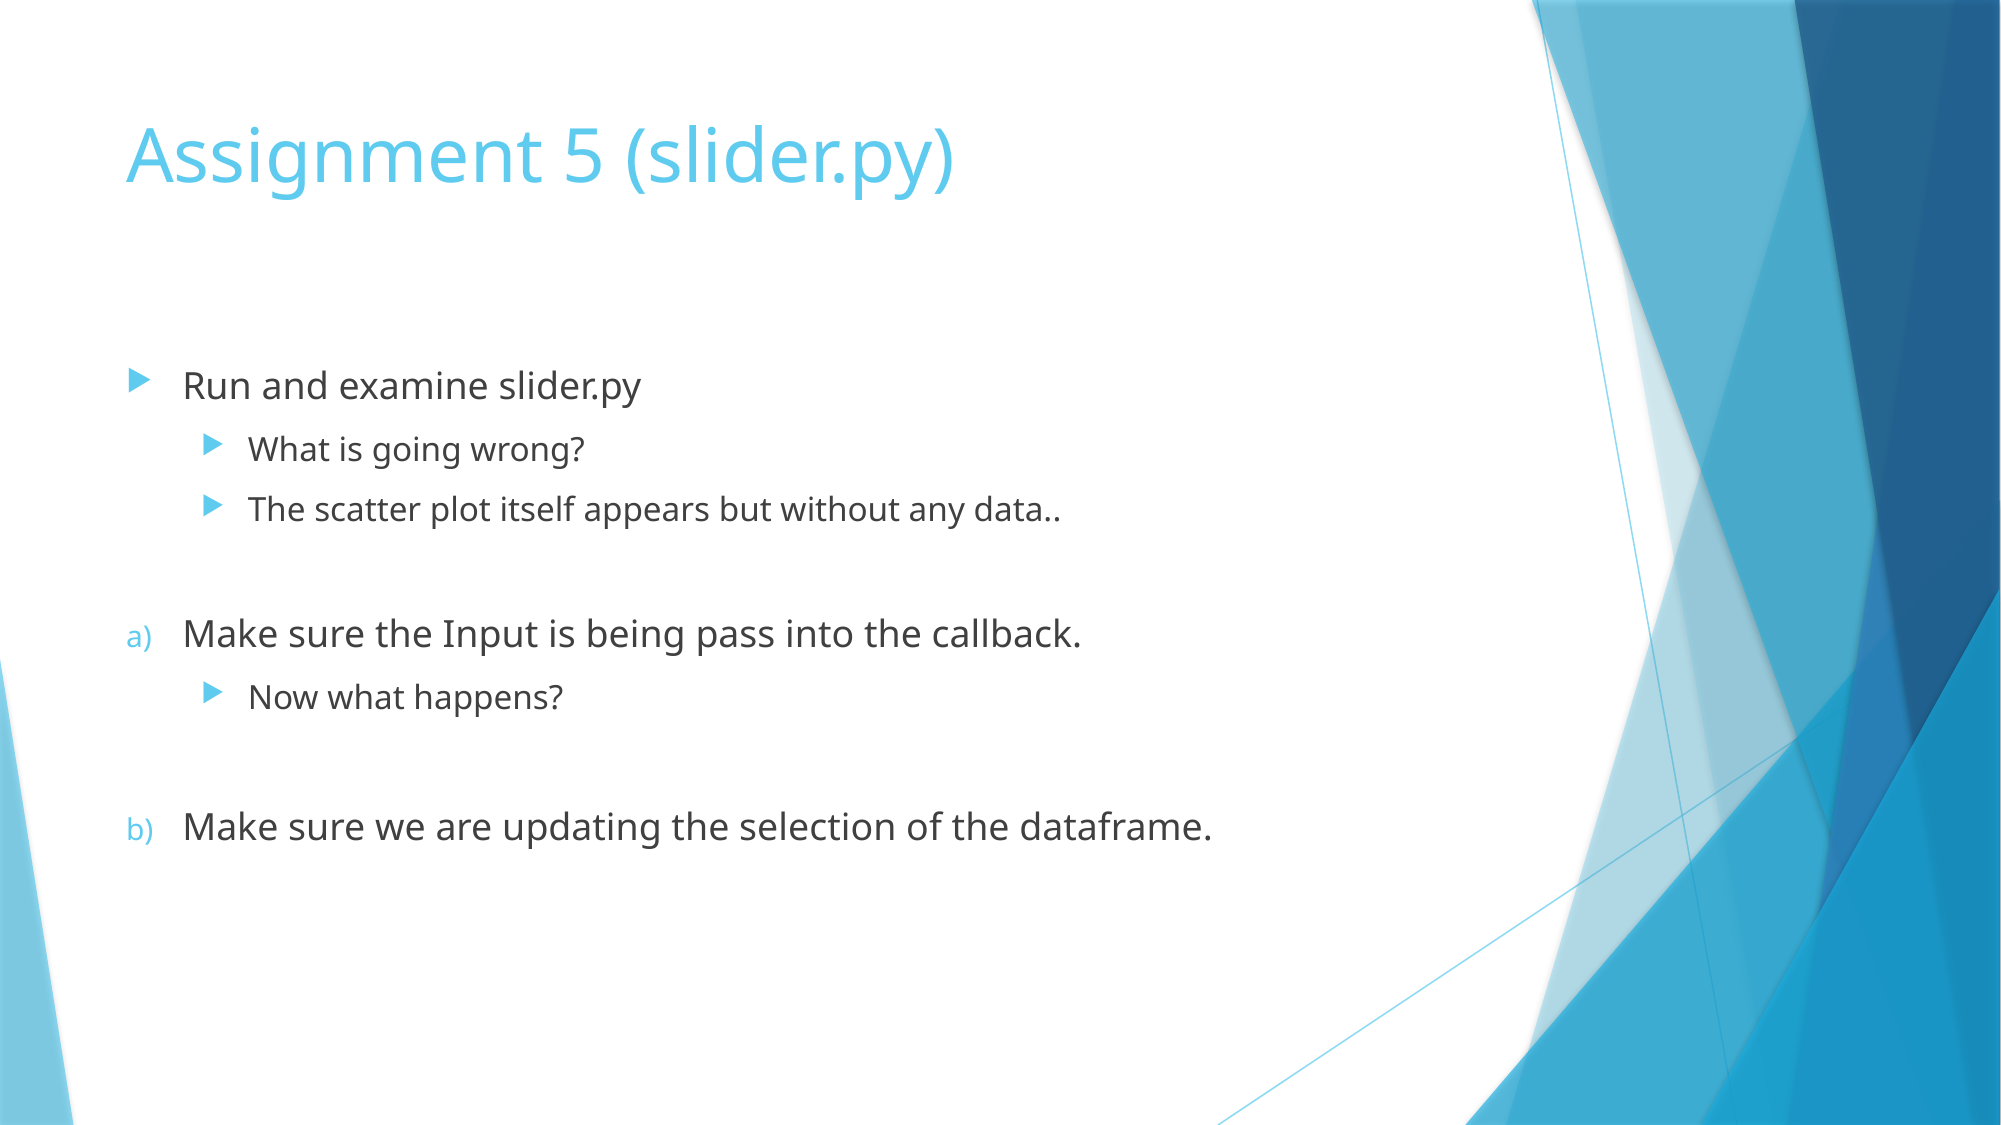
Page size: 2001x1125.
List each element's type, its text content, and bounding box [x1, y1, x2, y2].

title Assignment 5 (slider.py) [111, 99, 1522, 317]
list Run and examine slider.py What is going wrong? The scatter plot itself appears but without any data.. Make sure the Input is being pass into the callback. Now what happens? Make sure we are updating the selection of the dataframe. [111, 354, 1522, 992]
